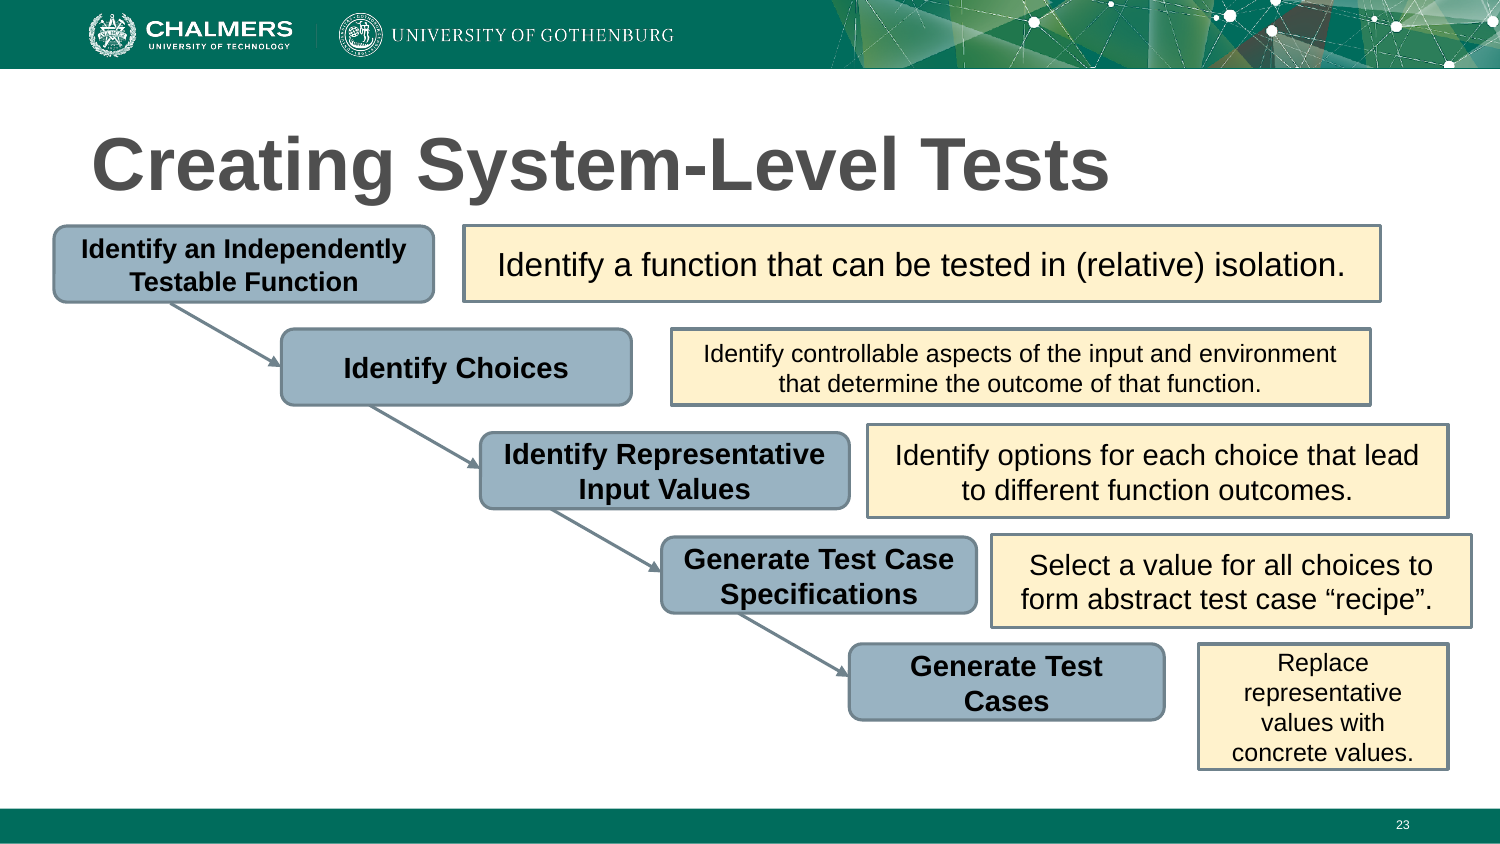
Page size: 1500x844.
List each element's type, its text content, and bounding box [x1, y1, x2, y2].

text_box Identify options for each choice that lead to different function outcomes. [867, 424, 1448, 518]
text_box Select a value for all choices to form abstract test case “recipe”. [991, 534, 1472, 628]
text_box Identify a function that can be tested in (relative) isolation. [464, 225, 1381, 302]
picture [64, 0, 696, 85]
text_box Identify Representative Input Values [480, 432, 850, 509]
text_box Generate Test Case Specifications [661, 536, 977, 614]
text_box Replace representative values with concrete values. [1198, 643, 1448, 770]
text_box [170, 303, 282, 368]
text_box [369, 404, 481, 470]
text_box Generate Test Cases [849, 643, 1165, 720]
slide_number ‹#› [1074, 809, 1425, 844]
text_box Identify Choices [281, 328, 632, 406]
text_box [738, 612, 850, 678]
text_box Identify controllable aspects of the input and environment that determine the outcome of that function. [671, 329, 1371, 406]
text_box Identify an Independently Testable Function [53, 226, 434, 303]
picture [759, 0, 1500, 68]
title Creating System-Level Tests [76, 100, 1425, 211]
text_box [550, 508, 662, 573]
